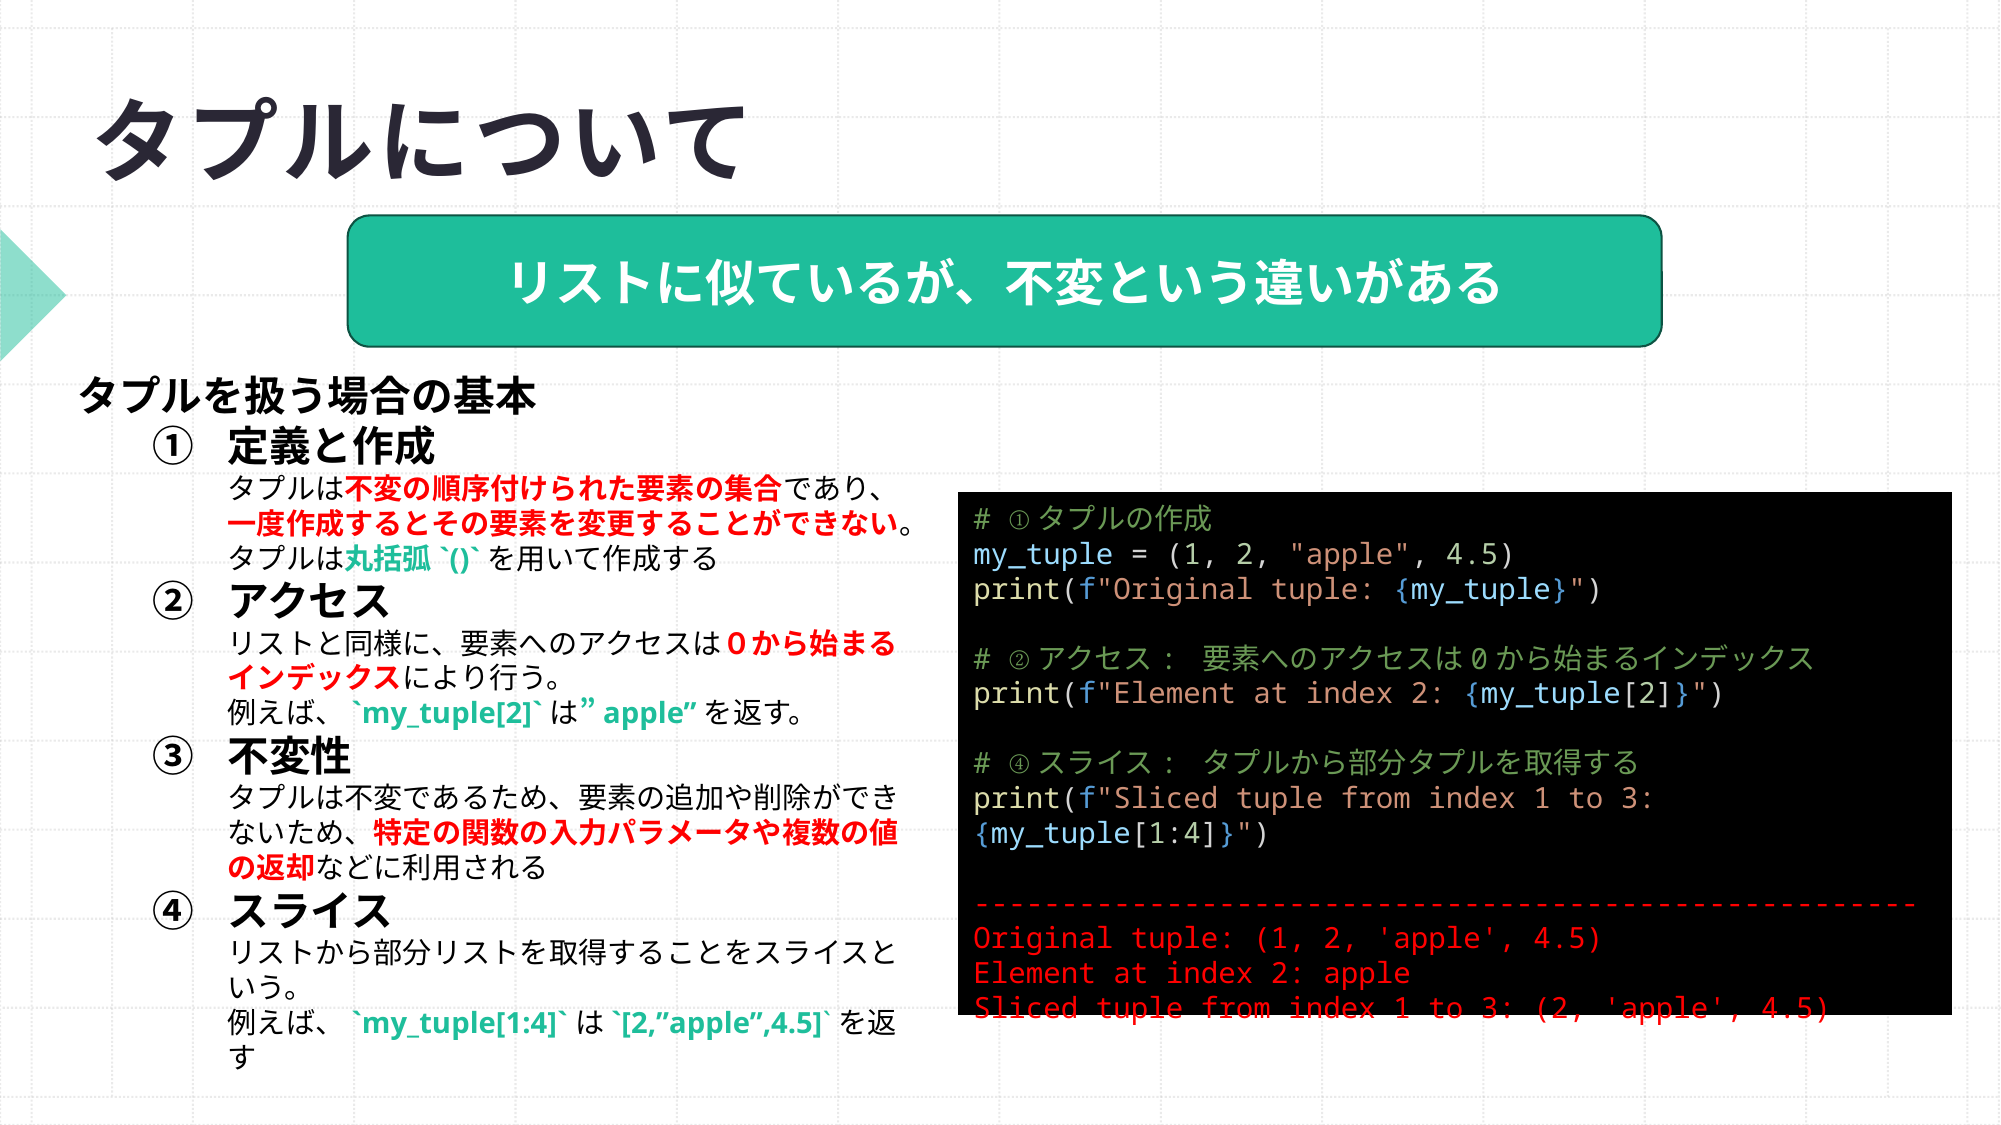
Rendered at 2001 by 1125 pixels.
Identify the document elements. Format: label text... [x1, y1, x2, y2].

text_box リストに似ているが、不変という違いがある [346, 214, 1663, 348]
text_box タプルを扱う場合の基本 定義と作成 タプルは不変の順序付けられた要素の集合であり、一度作成するとその要素を変更することができない。タプルは丸括弧`()`を用いて作成する アクセス リストと同様に、要素へのアクセスは０から始まるインデックスにより行う。 例えば、`my_tuple[2]`は”apple”を返す。 不変性 タプルは不変であるため、要素の追加や削除ができないため、特定の関数の入力パラメータや複数の値の返却などに利用される スライス リストから部分リストを取得することをスライスという。 例えば、`my_tuple[1:4]`は`[2,”apple”,4.5]`を返す [62, 362, 940, 1117]
text_box # ①タプルの作成 my_tuple = (1, 2, "apple", 4.5) print(f"Original tuple: {my_tuple}") # ②アクセス: 要素へのアクセスは0から始まるインデックス print(f"Element at index 2: {my_tuple[2]}") # ④スライス: タプルから部分タプルを取得する print(f"Sliced tuple from index 1 to 3: {my_tuple[1:4]}") ------------------------------------------------------ Original tuple: (1, 2, 'apple', 4.5) Element at index 2: apple Sliced tuple from index 1 to 3: (2, 'apple', 4.5) [958, 492, 1952, 1015]
title タプルについて [73, 70, 1768, 210]
